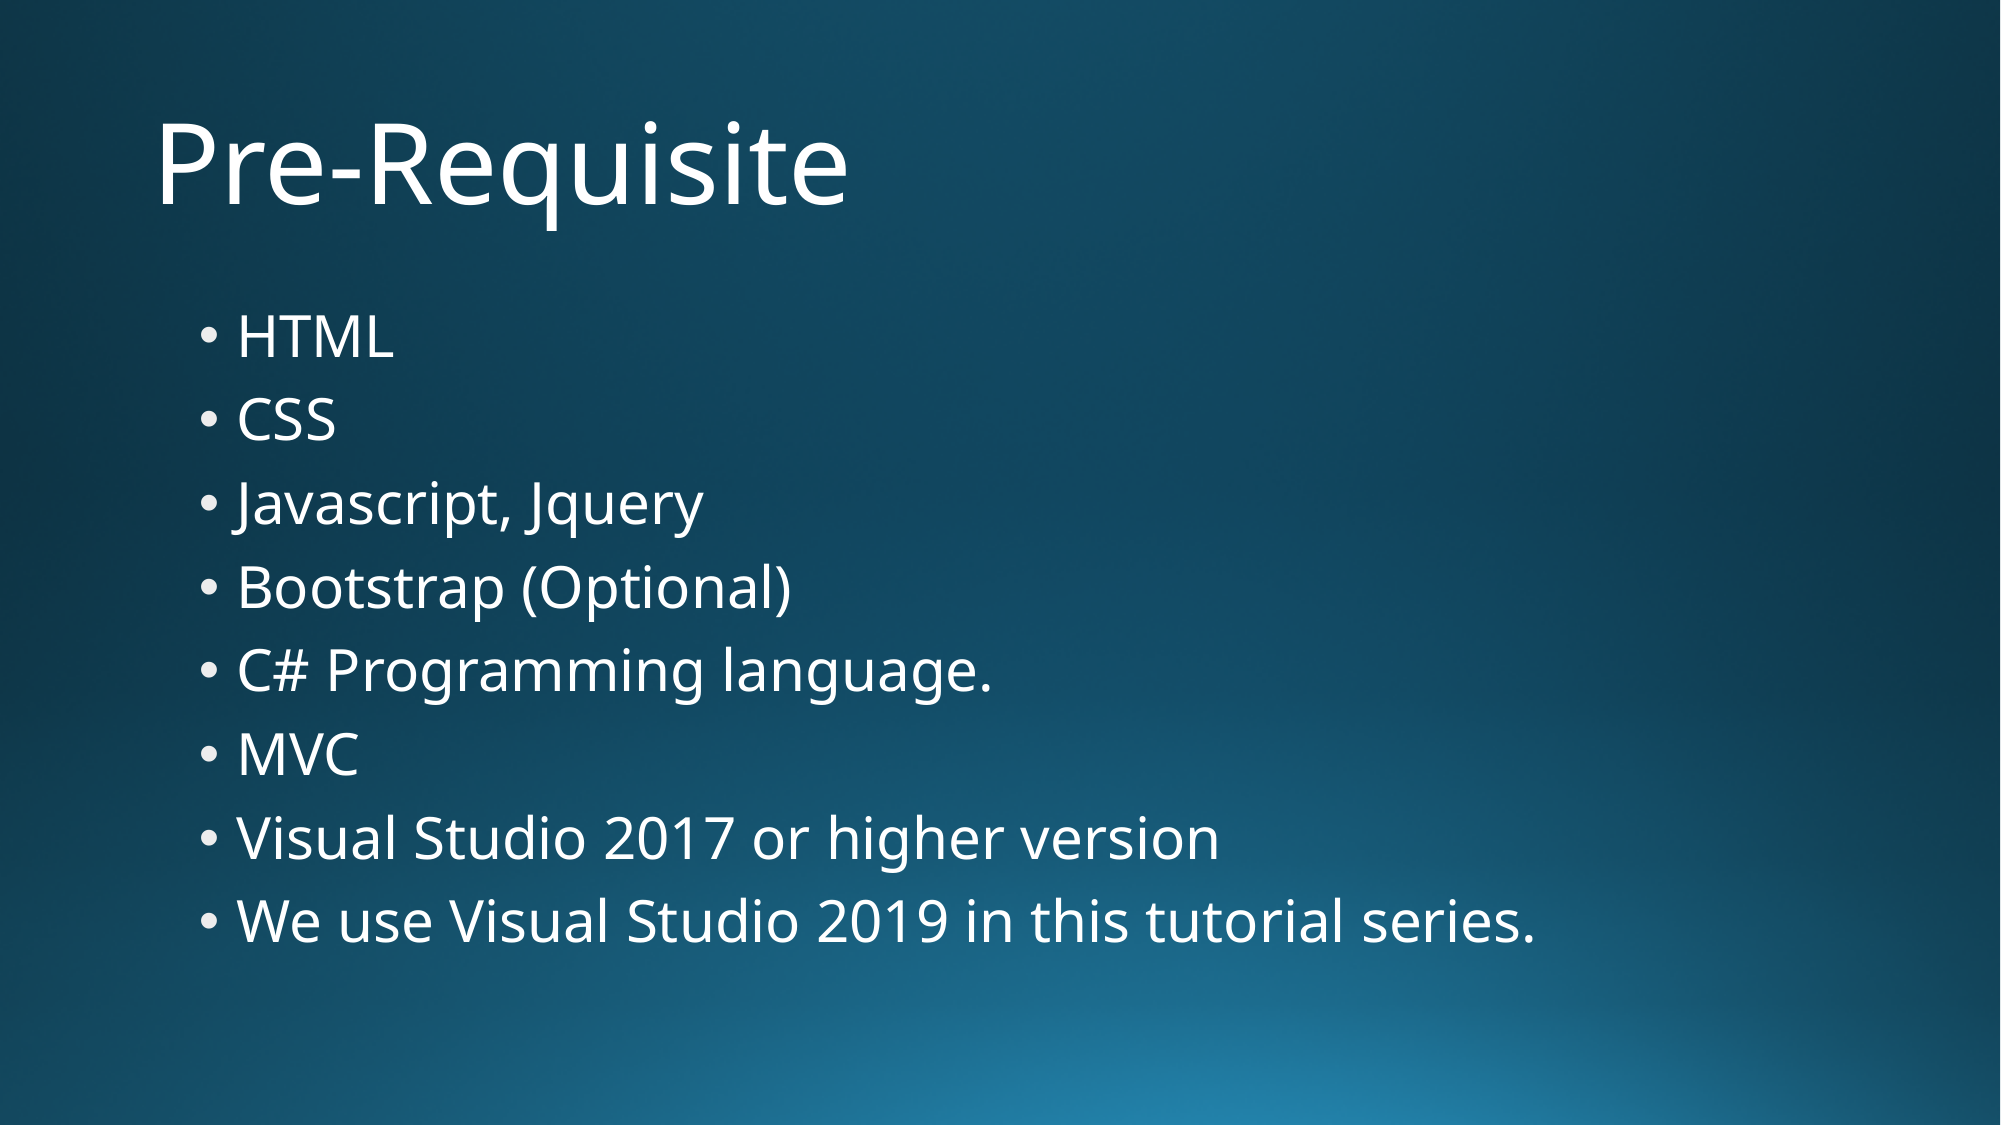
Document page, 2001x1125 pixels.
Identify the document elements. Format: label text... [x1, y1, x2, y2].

picture [0, 0, 2001, 1125]
list HTML CSS Javascript, Jquery Bootstrap (Optional) C# Programming language. MVC Visual Studio 2017 or higher version We use Visual Studio 2019 in this tutorial series. [183, 299, 1863, 1014]
title Pre-Requisite [137, 59, 1863, 278]
